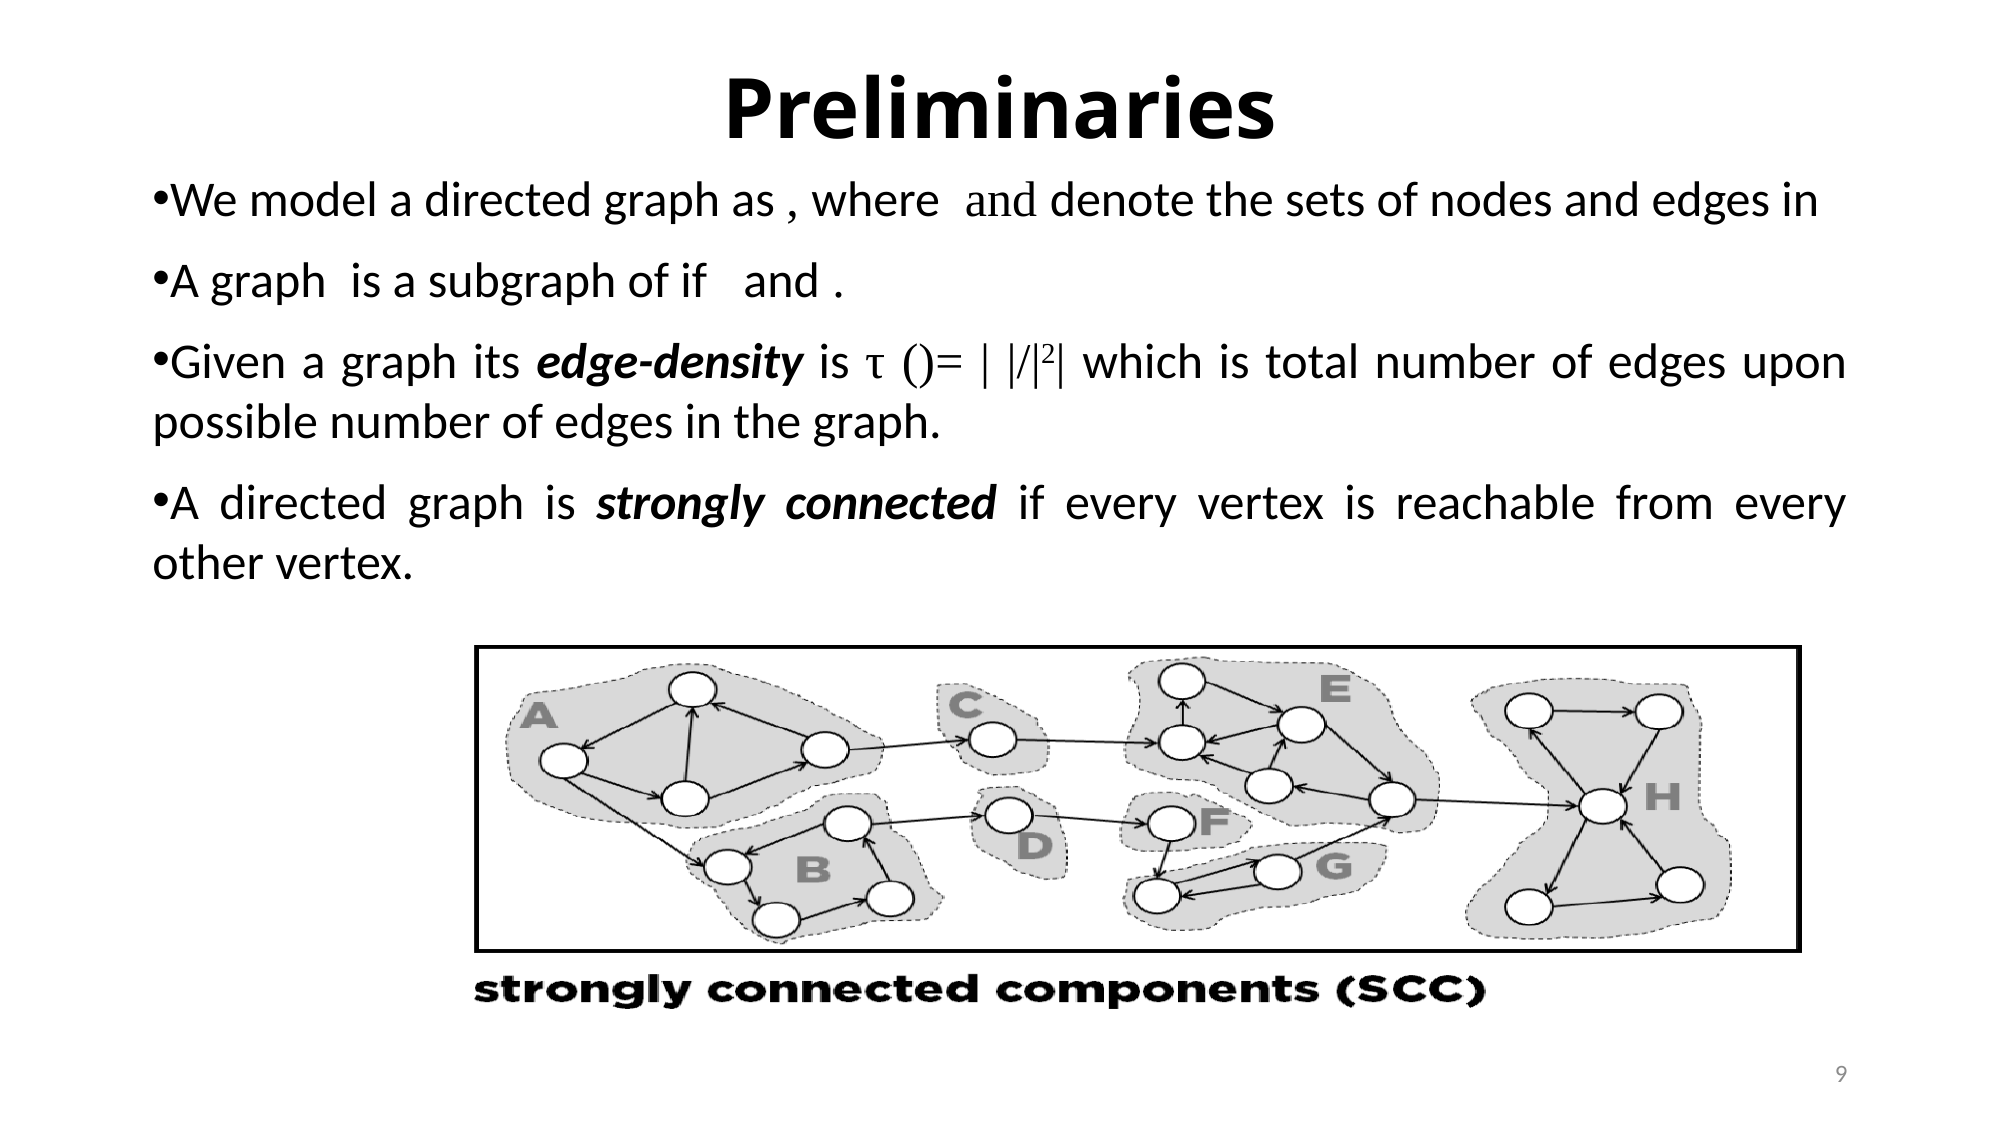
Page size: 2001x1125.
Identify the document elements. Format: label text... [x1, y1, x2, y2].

slide_number 9 [1412, 1042, 1863, 1103]
picture [465, 640, 1815, 1014]
title Preliminaries [137, 42, 1863, 182]
